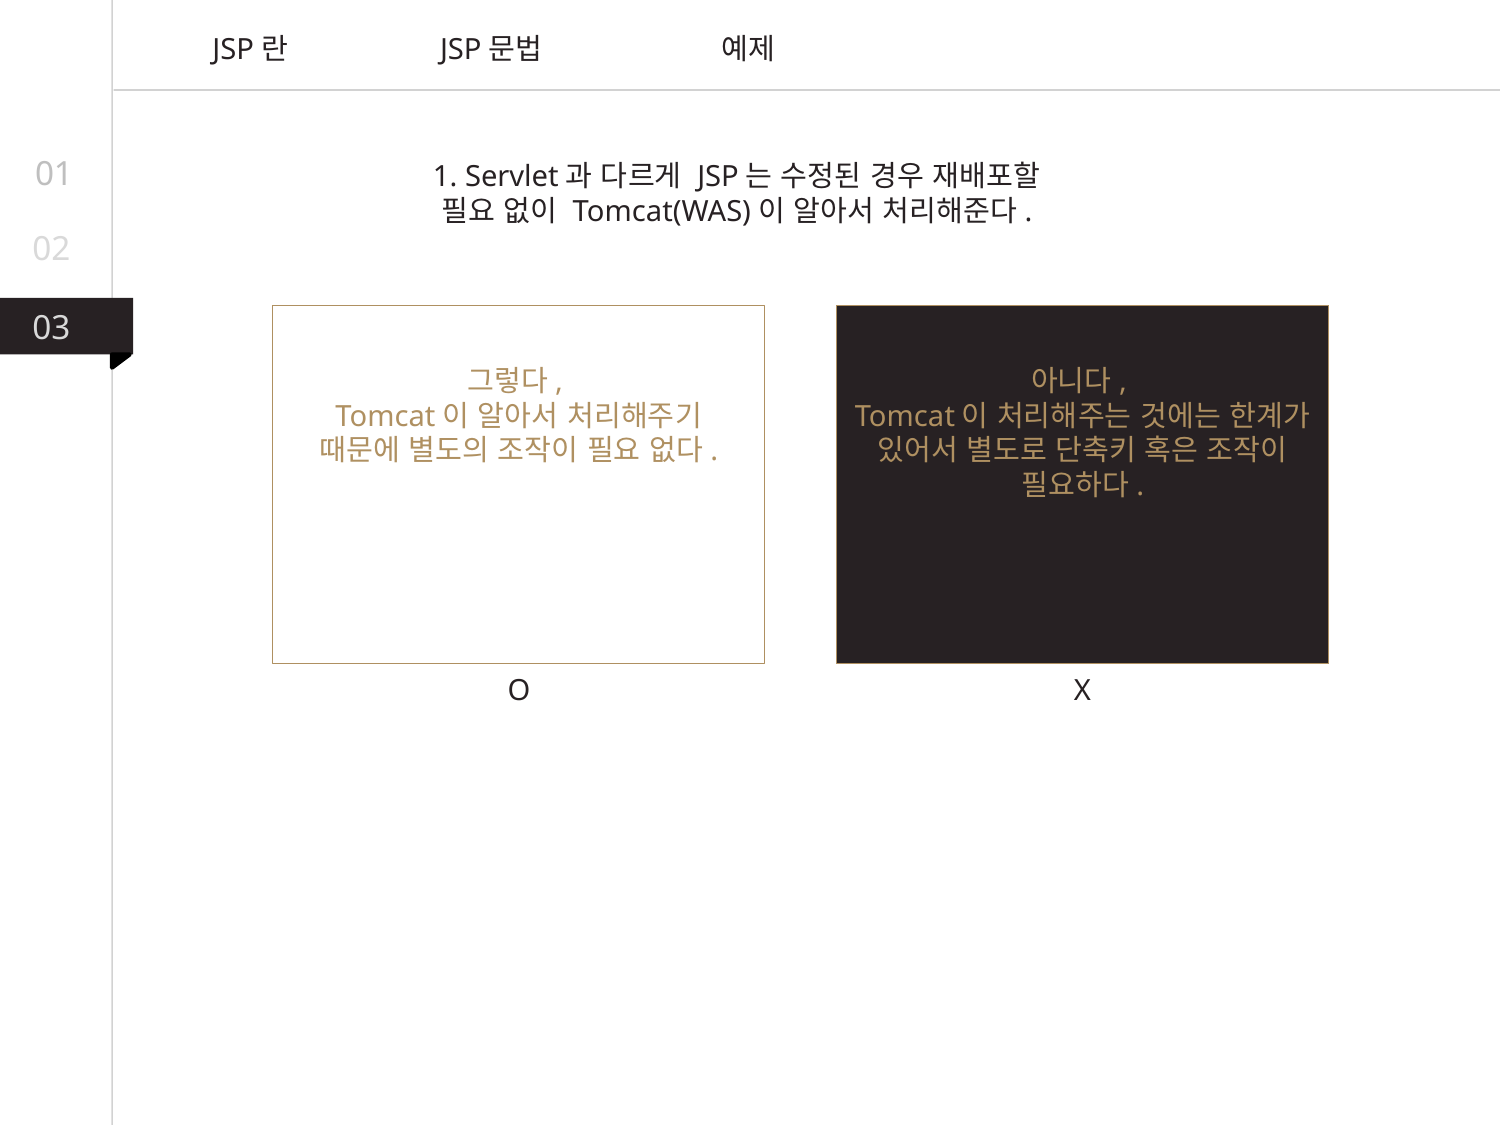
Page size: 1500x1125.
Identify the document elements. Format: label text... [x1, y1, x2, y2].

text_box 03 [17, 298, 92, 354]
text_box 아니다, Tomcat이 처리해주는 것에는 한계가 있어서 별도로 단축키 혹은 조작이 필요하다. [836, 354, 1329, 509]
text_box JSP문법 [412, 22, 571, 73]
text_box 예제 [653, 22, 845, 73]
text_box [117, 296, 135, 356]
text_box [271, 303, 767, 666]
text_box 그렇다, Tomcat이 알아서 처리해주기 때문에 별도의 조작이 필요 없다. [286, 354, 751, 475]
text_box 1. Servlet과 다르게 JSP는 수정된 경우 재배포할 필요 없이 Tomcat(WAS)이 알아서 처리해준다. [392, 149, 1082, 270]
text_box [117, 352, 132, 367]
text_box 02 [17, 219, 92, 275]
text_box [834, 303, 1331, 666]
text_box [0, 296, 107, 356]
text_box 01 [20, 144, 107, 200]
text_box JSP란 [171, 22, 330, 73]
text_box O [286, 663, 751, 714]
text_box X [850, 663, 1315, 714]
